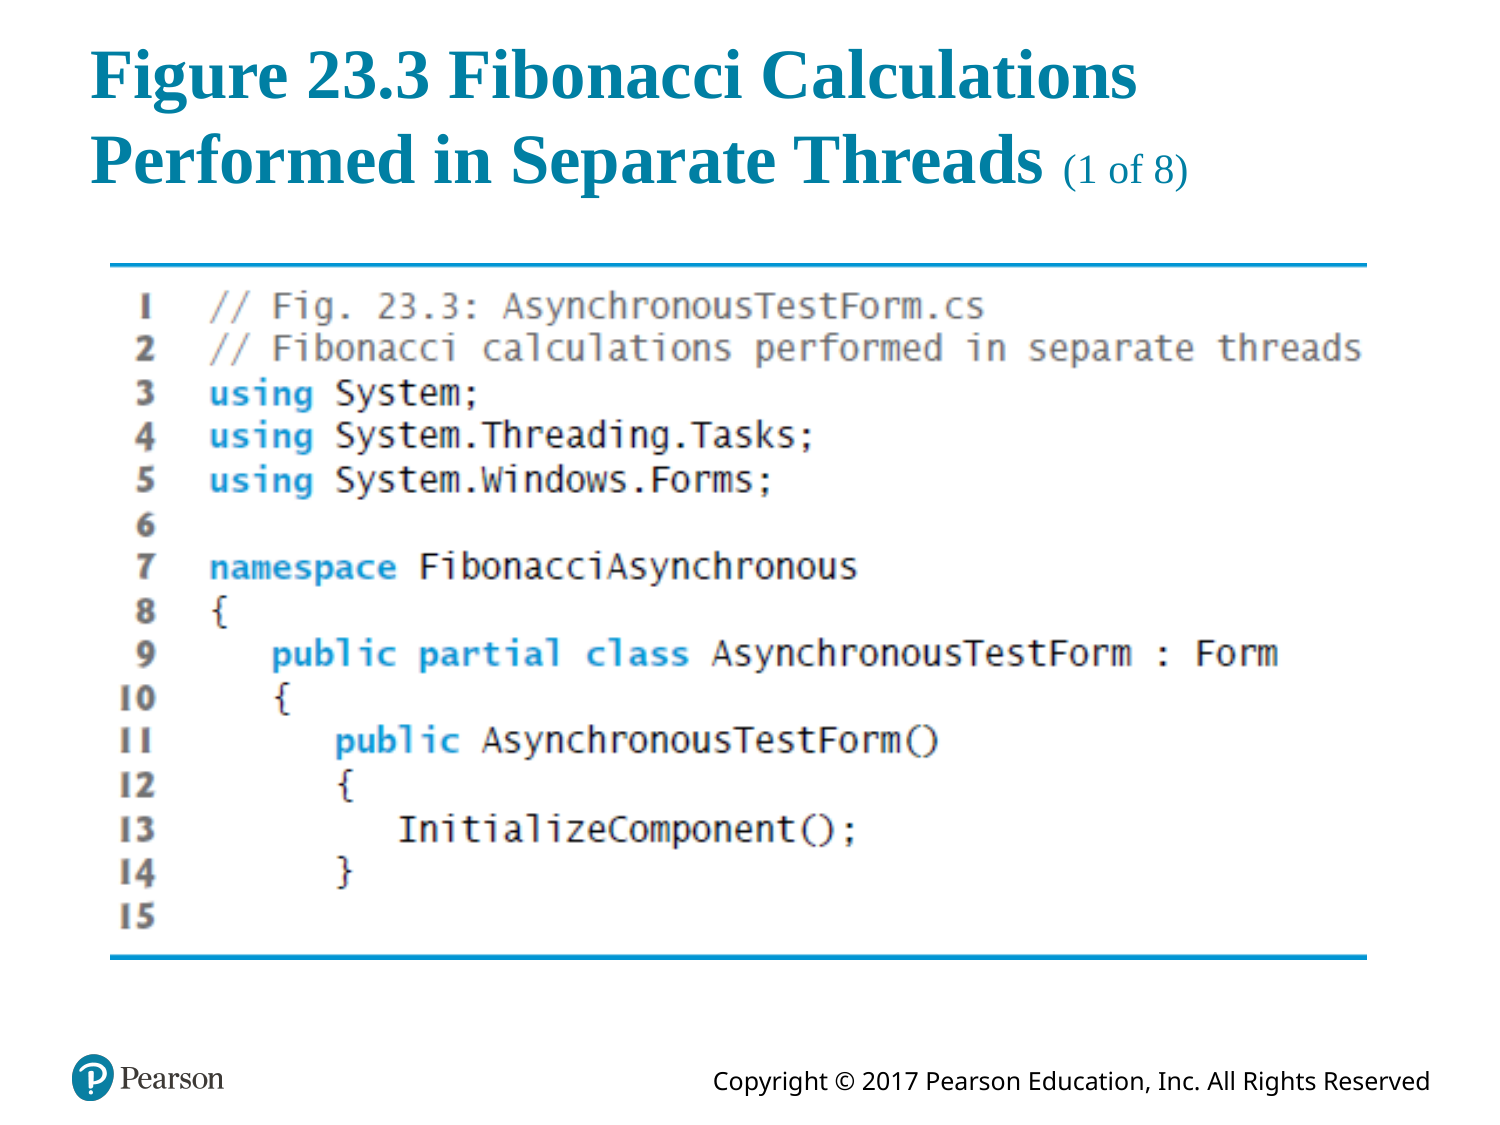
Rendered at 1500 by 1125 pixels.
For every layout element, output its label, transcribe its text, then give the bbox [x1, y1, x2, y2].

picture [110, 267, 1368, 955]
picture [98, 1054, 224, 1101]
picture [72, 1087, 83, 1101]
picture [72, 1054, 88, 1070]
picture [80, 1063, 106, 1088]
title Figure 23.3 Fibonacci Calculations Performed in Separate Threads (1 of 8) [75, 37, 1425, 213]
